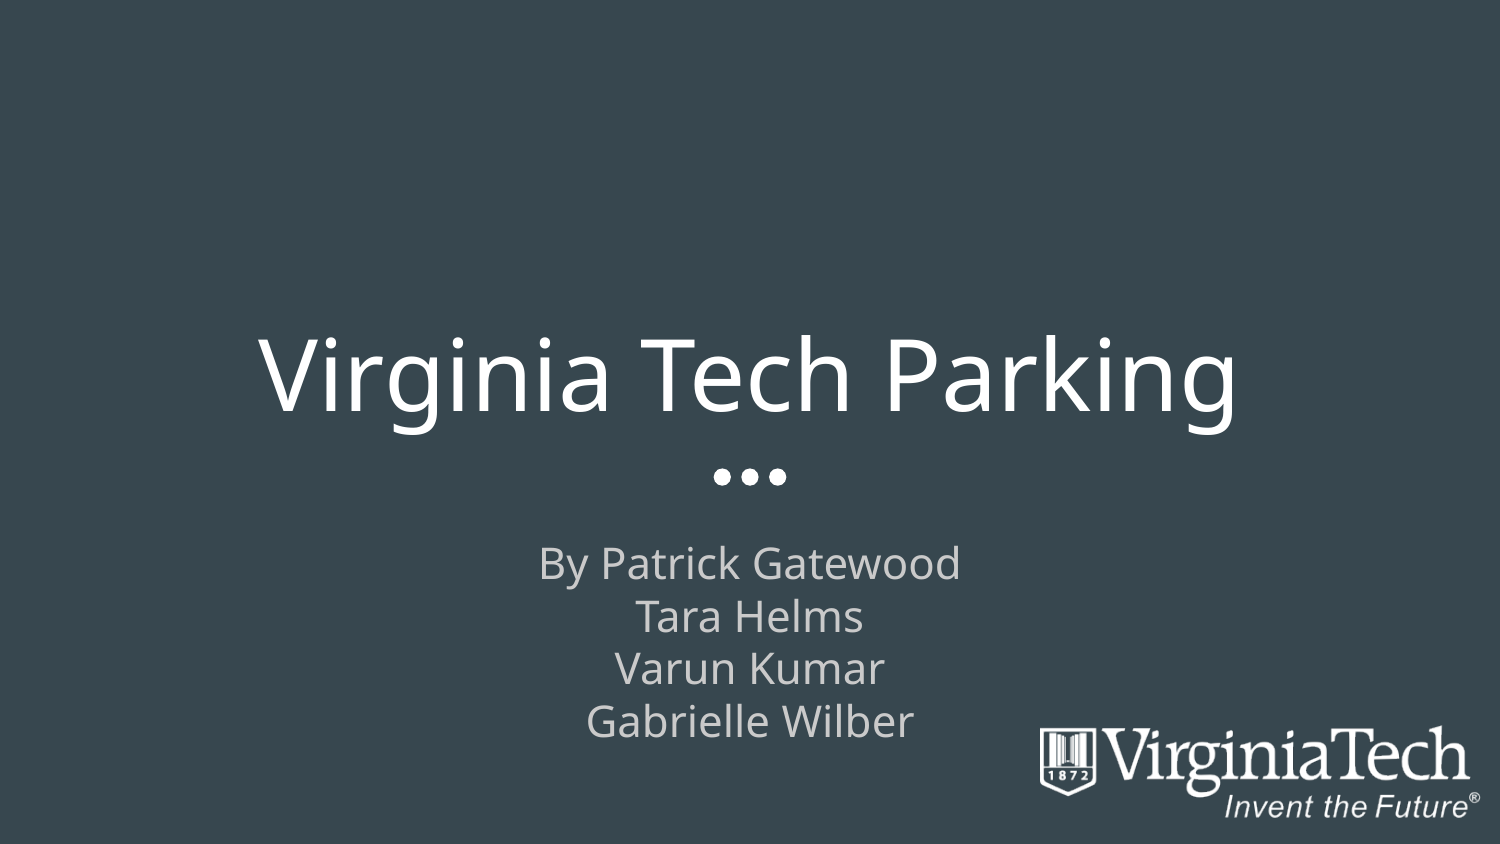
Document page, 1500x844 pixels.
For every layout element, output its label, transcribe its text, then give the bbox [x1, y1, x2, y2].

subtitle By Patrick Gatewood Tara Helms Varun Kumar Gabrielle Wilber [110, 520, 1390, 651]
picture [1040, 724, 1482, 819]
title Virginia Tech Parking [110, 162, 1390, 447]
